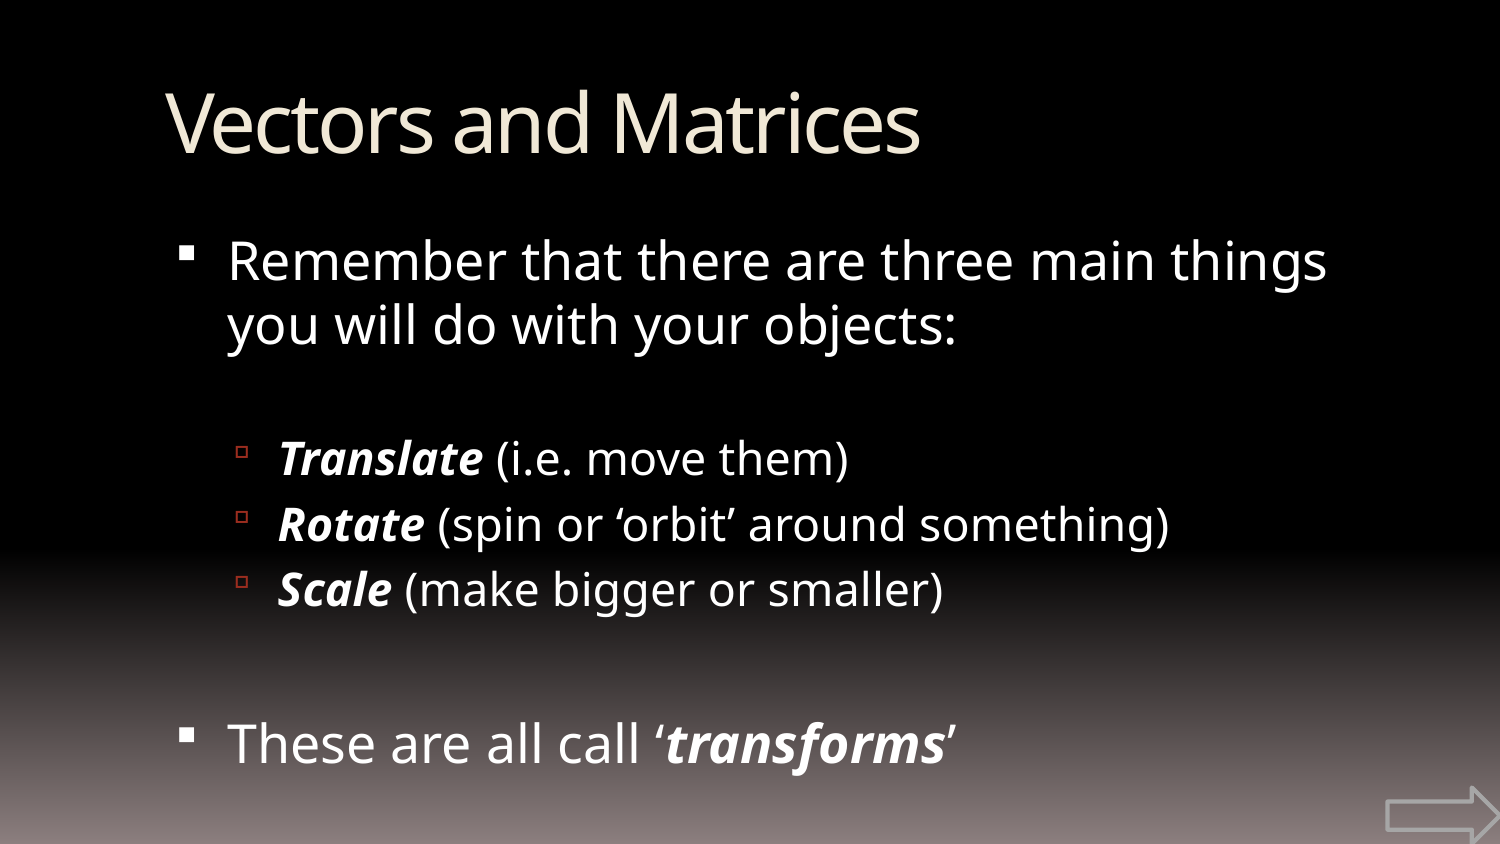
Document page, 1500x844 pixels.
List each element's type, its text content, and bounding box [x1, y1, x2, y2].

title Vectors and Matrices [150, 63, 1425, 176]
text_box [1385, 785, 1500, 844]
list Remember that there are three main things you will do with your objects: Translate (i.e. move them) Rotate (spin or ‘orbit’ around something) Scale (make bigger or smaller) These are all call ‘transforms’ [150, 219, 1425, 782]
